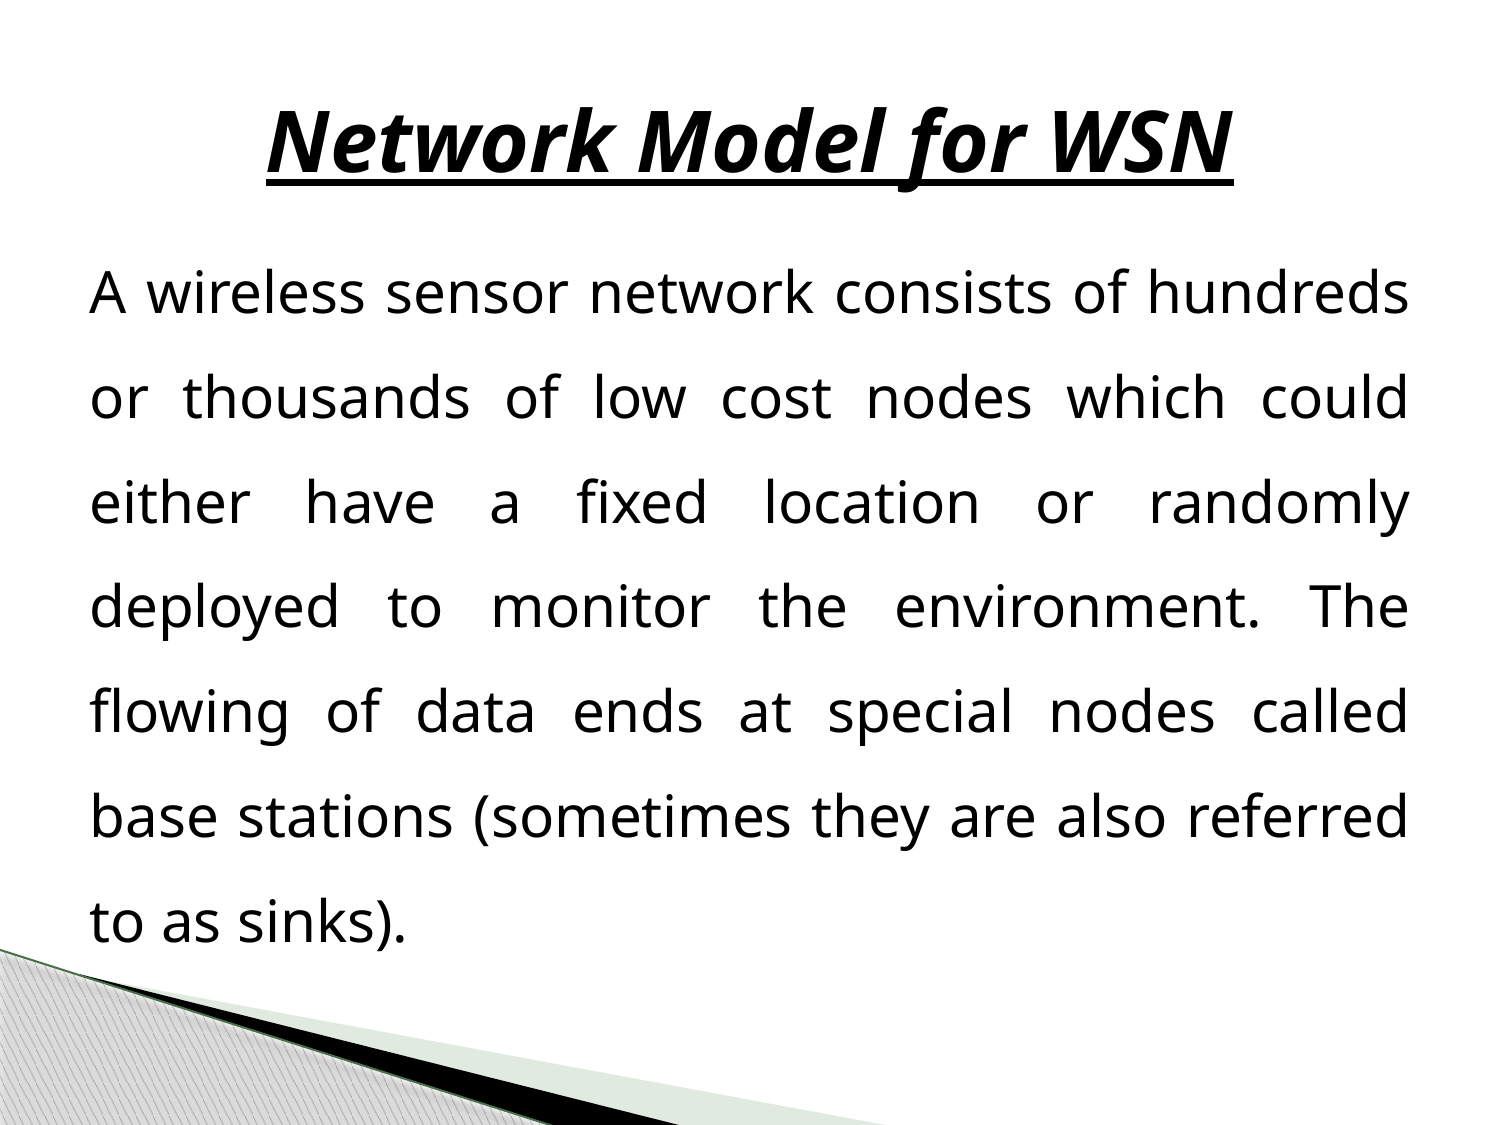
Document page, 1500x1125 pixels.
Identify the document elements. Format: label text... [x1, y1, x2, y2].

list A wireless sensor network consists of hundreds or thousands of low cost nodes which could either have a fixed location or randomly deployed to monitor the environment. The flowing of data ends at special nodes called base stations (sometimes they are also referred to as sinks). [75, 212, 1425, 1088]
title Network Model for WSN [75, 45, 1425, 212]
